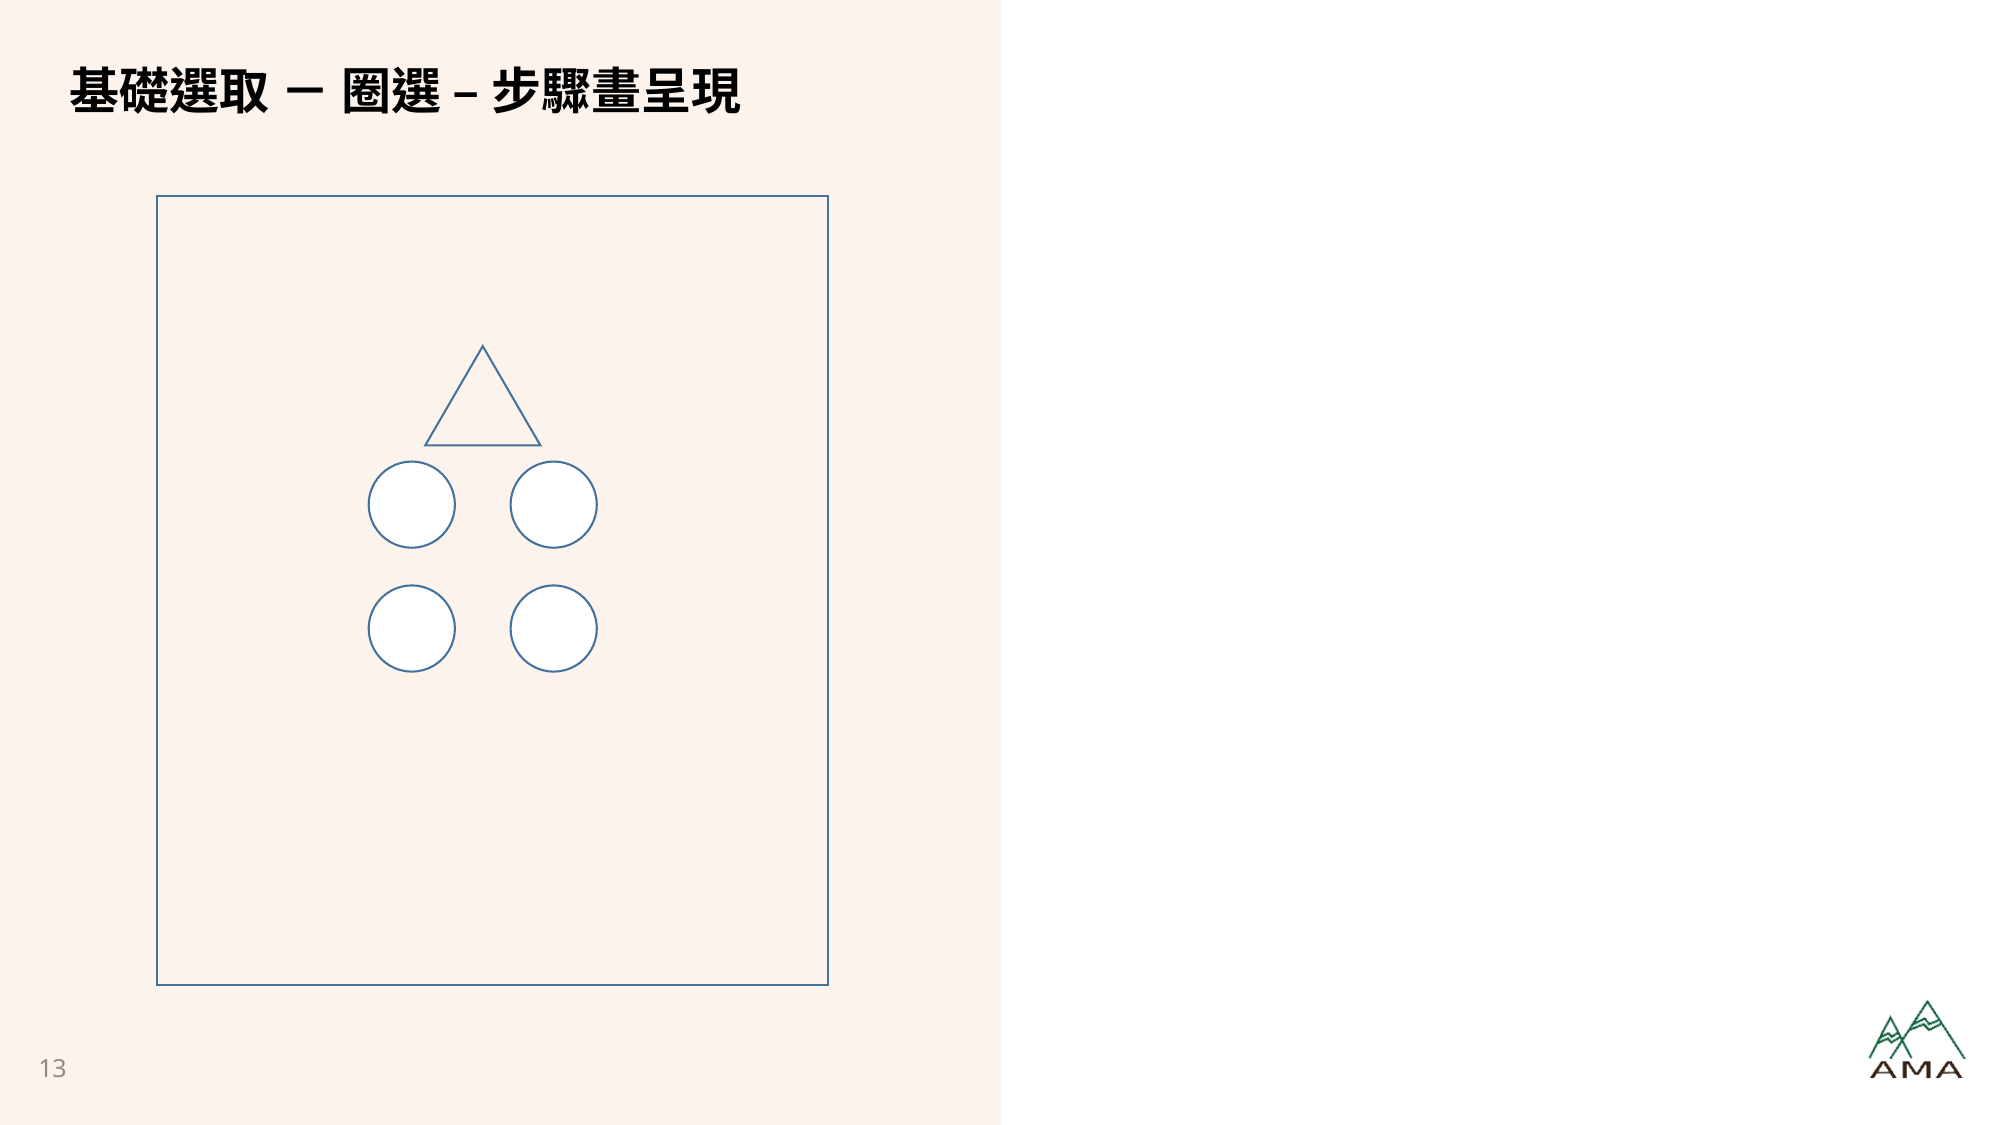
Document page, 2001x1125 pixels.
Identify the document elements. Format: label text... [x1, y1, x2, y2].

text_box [368, 461, 597, 672]
picture [1857, 987, 1974, 1092]
slide_number 13 [23, 1039, 124, 1099]
title 基礎選取 － 圈選 – 步驟畫呈現 [54, 59, 947, 127]
text_box [156, 195, 829, 986]
